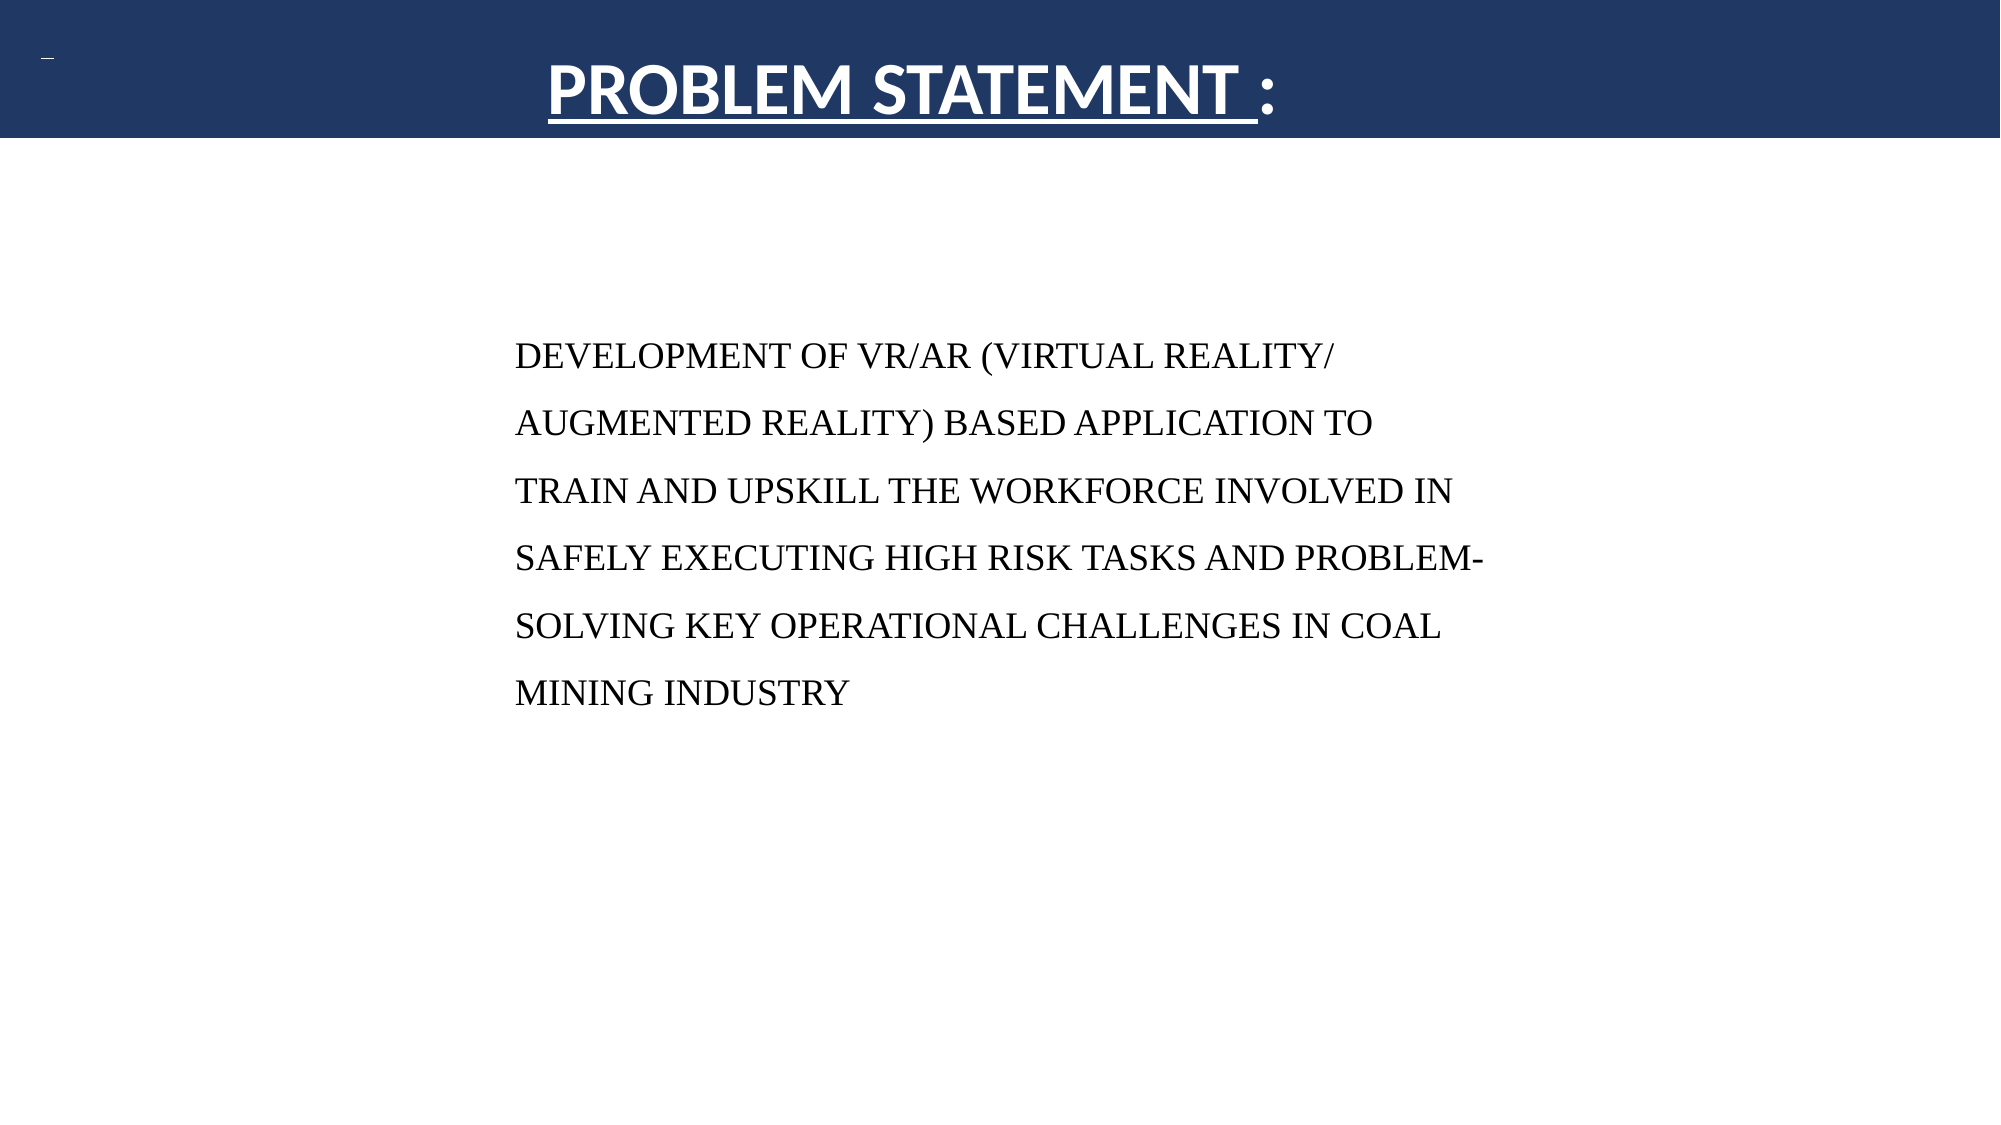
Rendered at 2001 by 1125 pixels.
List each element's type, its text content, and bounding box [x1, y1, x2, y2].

text_box DEVELOPMENT OF VR/AR (VIRTUAL REALITY/ AUGMENTED REALITY) BASED APPLICATION TO TRAIN AND UPSKILL THE WORKFORCE INVOLVED IN SAFELY EXECUTING HIGH RISK TASKS AND PROBLEM-SOLVING KEY OPERATIONAL CHALLENGES IN COAL MINING INDUSTRY [500, 301, 1501, 721]
text_box PROBLEM STATEMENT : [532, 31, 1913, 137]
text_box [0, 0, 2000, 139]
